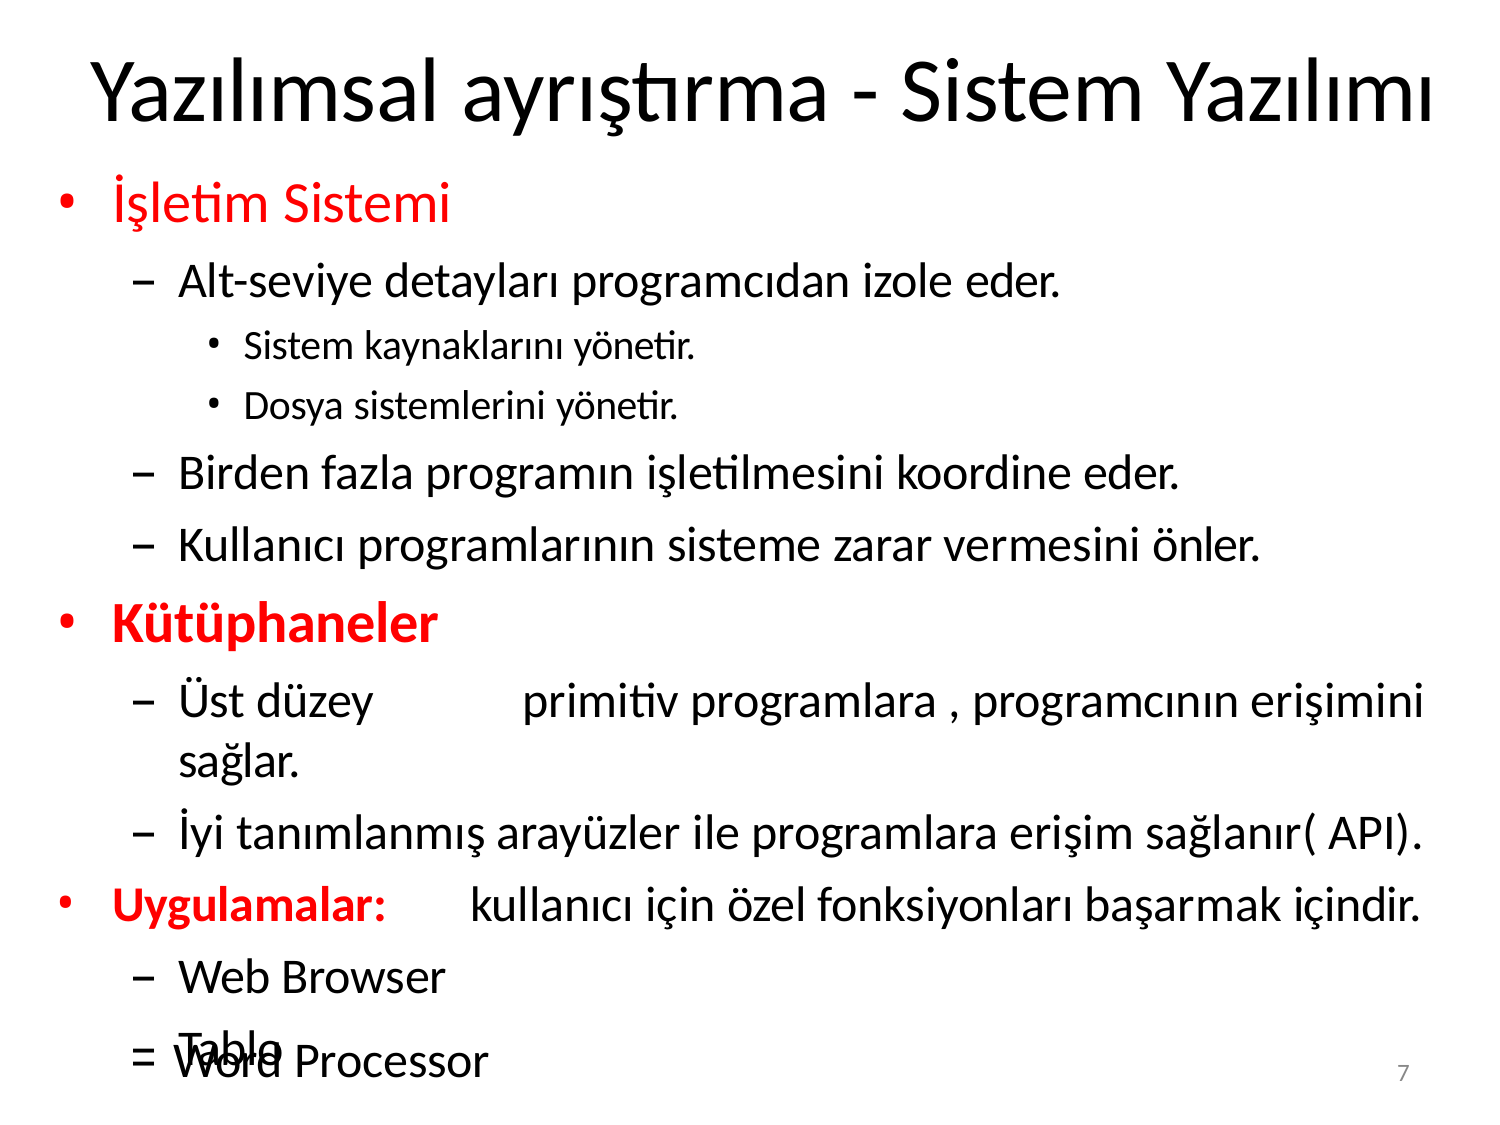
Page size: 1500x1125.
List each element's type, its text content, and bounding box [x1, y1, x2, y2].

text_box – Word Processor [129, 1025, 502, 1088]
title Yazılımsal ayrıştırma - Sistem Yazılımı [87, 27, 1457, 219]
text_box 7 [1395, 1076, 1412, 1087]
text_box İşletim Sistemi Alt-seviye detayları programcıdan izole eder. Sistem kaynaklarını yönetir. Dosya sistemlerini yönetir. Birden fazla programın işletilmesini koordine eder. Kullanıcı programlarının sisteme zarar vermesini önler. Kütüphaneler Üst düzey primitiv programlara , programcının erişimini sağlar. İyi tanımlanmış arayüzler ile programlara erişim sağlanır( API). Uygulamalar: kullanıcı için özel fonksiyonları başarmak içindir. Web Browser Tablo [54, 147, 1448, 1076]
